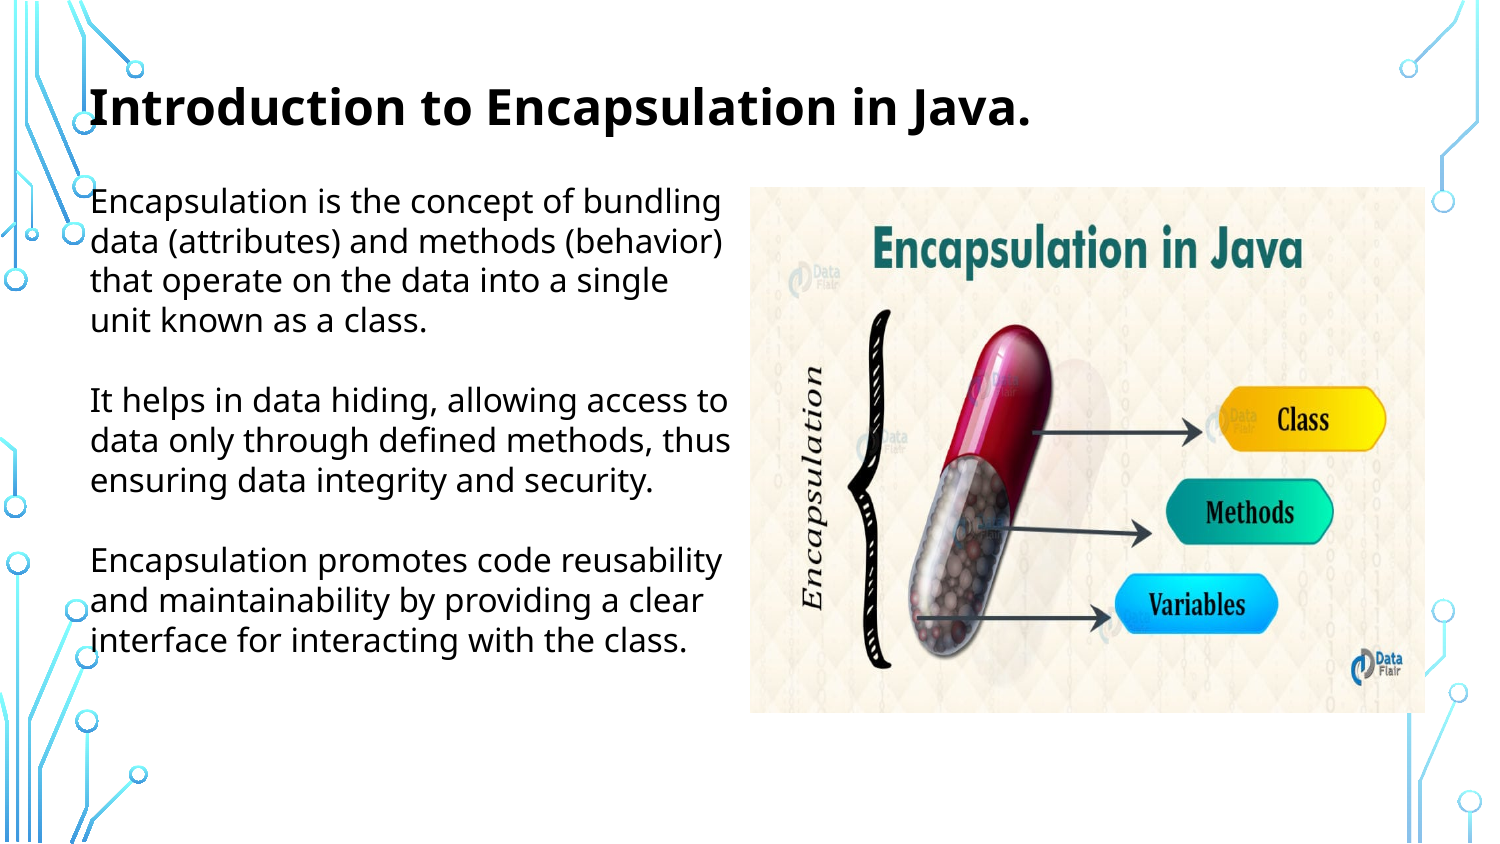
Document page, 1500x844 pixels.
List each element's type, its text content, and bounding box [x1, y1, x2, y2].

picture [749, 187, 1426, 713]
text_box Introduction to Encapsulation in Java. [74, 37, 1425, 173]
text_box Encapsulation is the concept of bundling data (attributes) and methods (behavior) that operate on the data into a single unit known as a class. It helps in data hiding, allowing access to data only through defined methods, thus ensuring data integrity and security. Encapsulation promotes code reusability and maintainability by providing a clear interface for interacting with the class. [74, 172, 750, 698]
